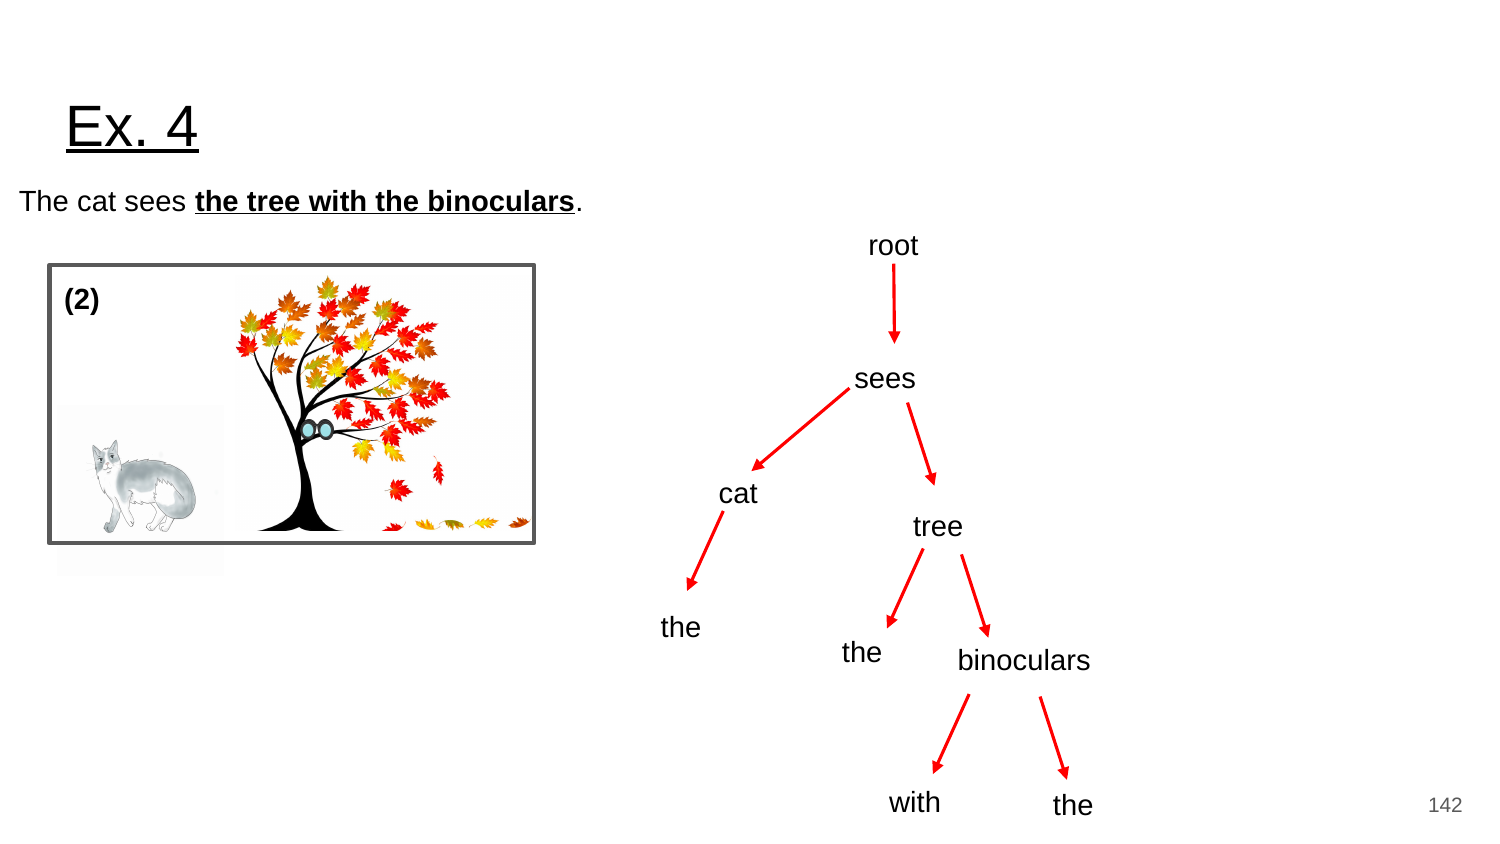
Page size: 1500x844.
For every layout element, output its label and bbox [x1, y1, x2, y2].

text_box [907, 402, 937, 486]
text_box [1387, 771, 1478, 836]
text_box [898, 491, 979, 545]
text_box [942, 554, 1112, 679]
text_box [645, 593, 726, 647]
text_box [3, 72, 1449, 591]
text_box [827, 548, 924, 672]
picture [57, 405, 225, 576]
picture [235, 275, 532, 531]
text_box [874, 694, 989, 821]
text_box [1038, 696, 1119, 824]
